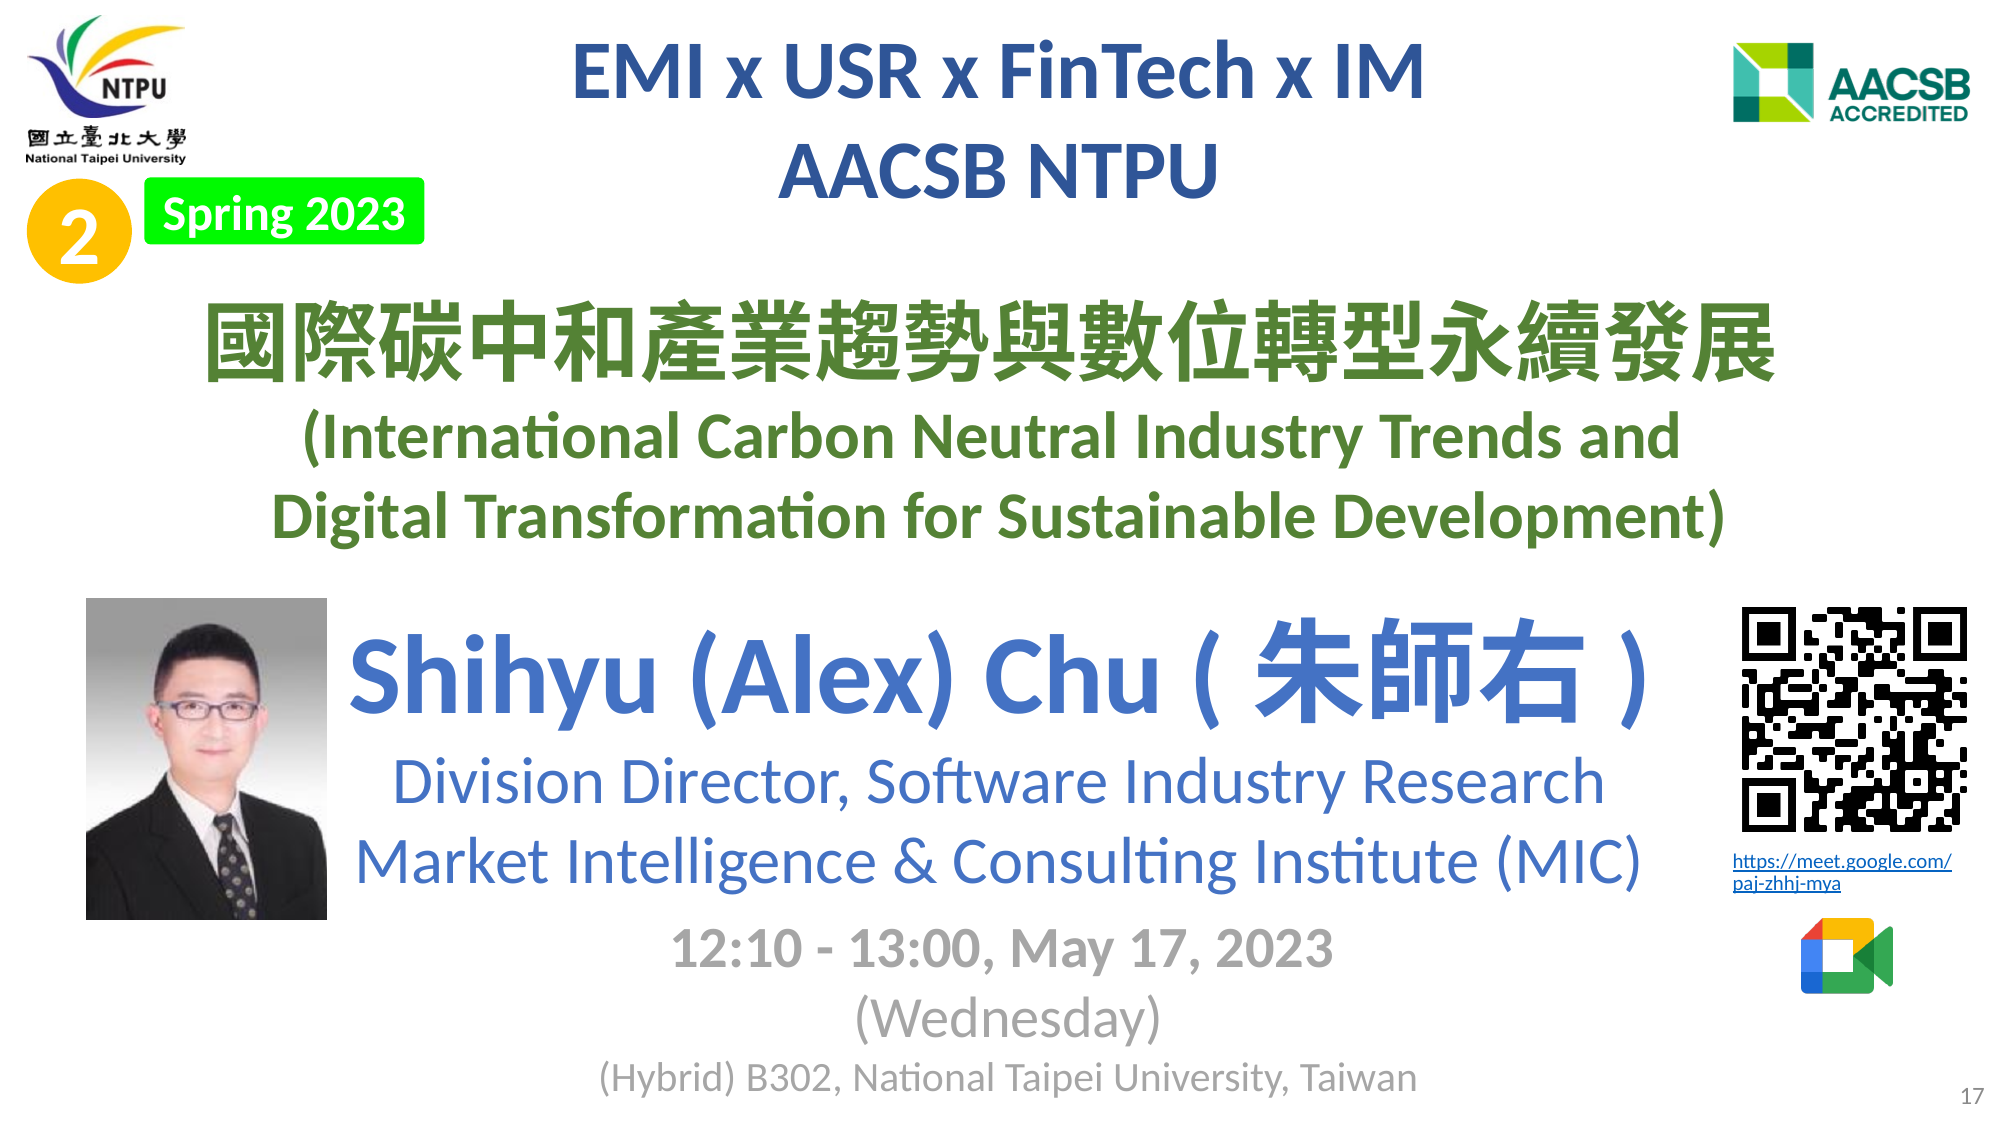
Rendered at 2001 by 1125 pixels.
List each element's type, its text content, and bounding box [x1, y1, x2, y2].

picture [1732, 42, 1971, 123]
picture [27, 15, 185, 118]
text_box 2 [25, 177, 133, 285]
slide_number 17 [1550, 1065, 2000, 1125]
text_box Shihyu (Alex) Chu (朱師右) Division Director, Software Industry Research Market Intelligence & Consulting Institute (MIC) [329, 594, 1671, 904]
picture [1708, 573, 2000, 866]
text_box https://meet.google.com/paj-zhhj-mya [1717, 866, 1978, 881]
title 國際碳中和產業趨勢與數位轉型永續發展 (International Carbon Neutral Industry Trends and Digital Transformation for Sustainable Development) [30, 264, 1970, 560]
text_box 12:10 - 13:00, May 17, 2023 (Wednesday) (Hybrid) B302, National Taipei University, Taiwan [466, 904, 1550, 1107]
picture [26, 125, 186, 165]
picture [1796, 905, 1897, 1006]
text_box Spring 2023 [143, 176, 426, 246]
text_box EMI x USR x FinTech x IM AACSB NTPU [249, 7, 1750, 214]
picture [86, 598, 327, 920]
